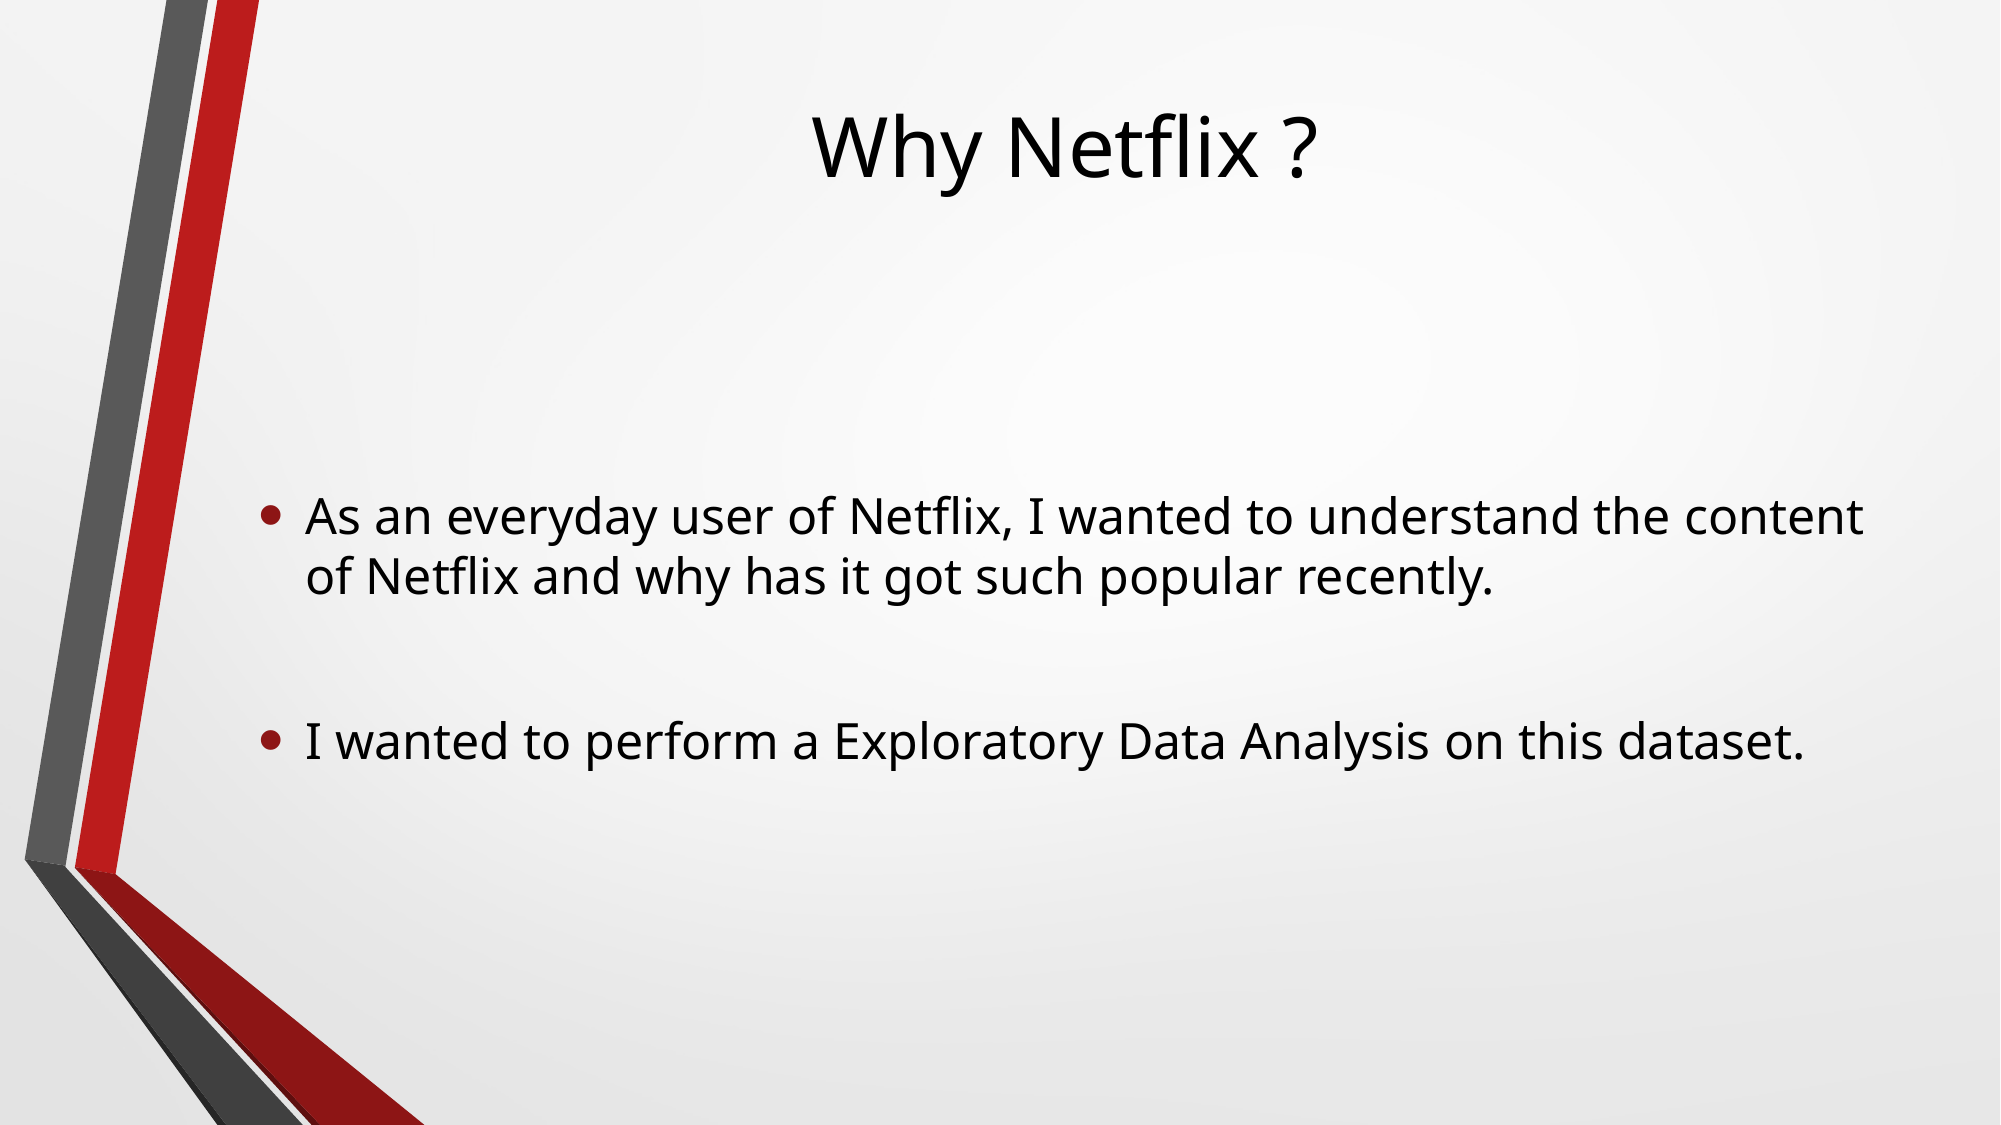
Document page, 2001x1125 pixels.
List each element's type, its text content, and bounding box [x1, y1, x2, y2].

title Why Netflix ? [243, 0, 1887, 288]
list As an everyday user of Netflix, I wanted to understand the content of Netflix and why has it got such popular recently. I wanted to perform a Exploratory Data Analysis on this dataset. [243, 299, 1887, 872]
